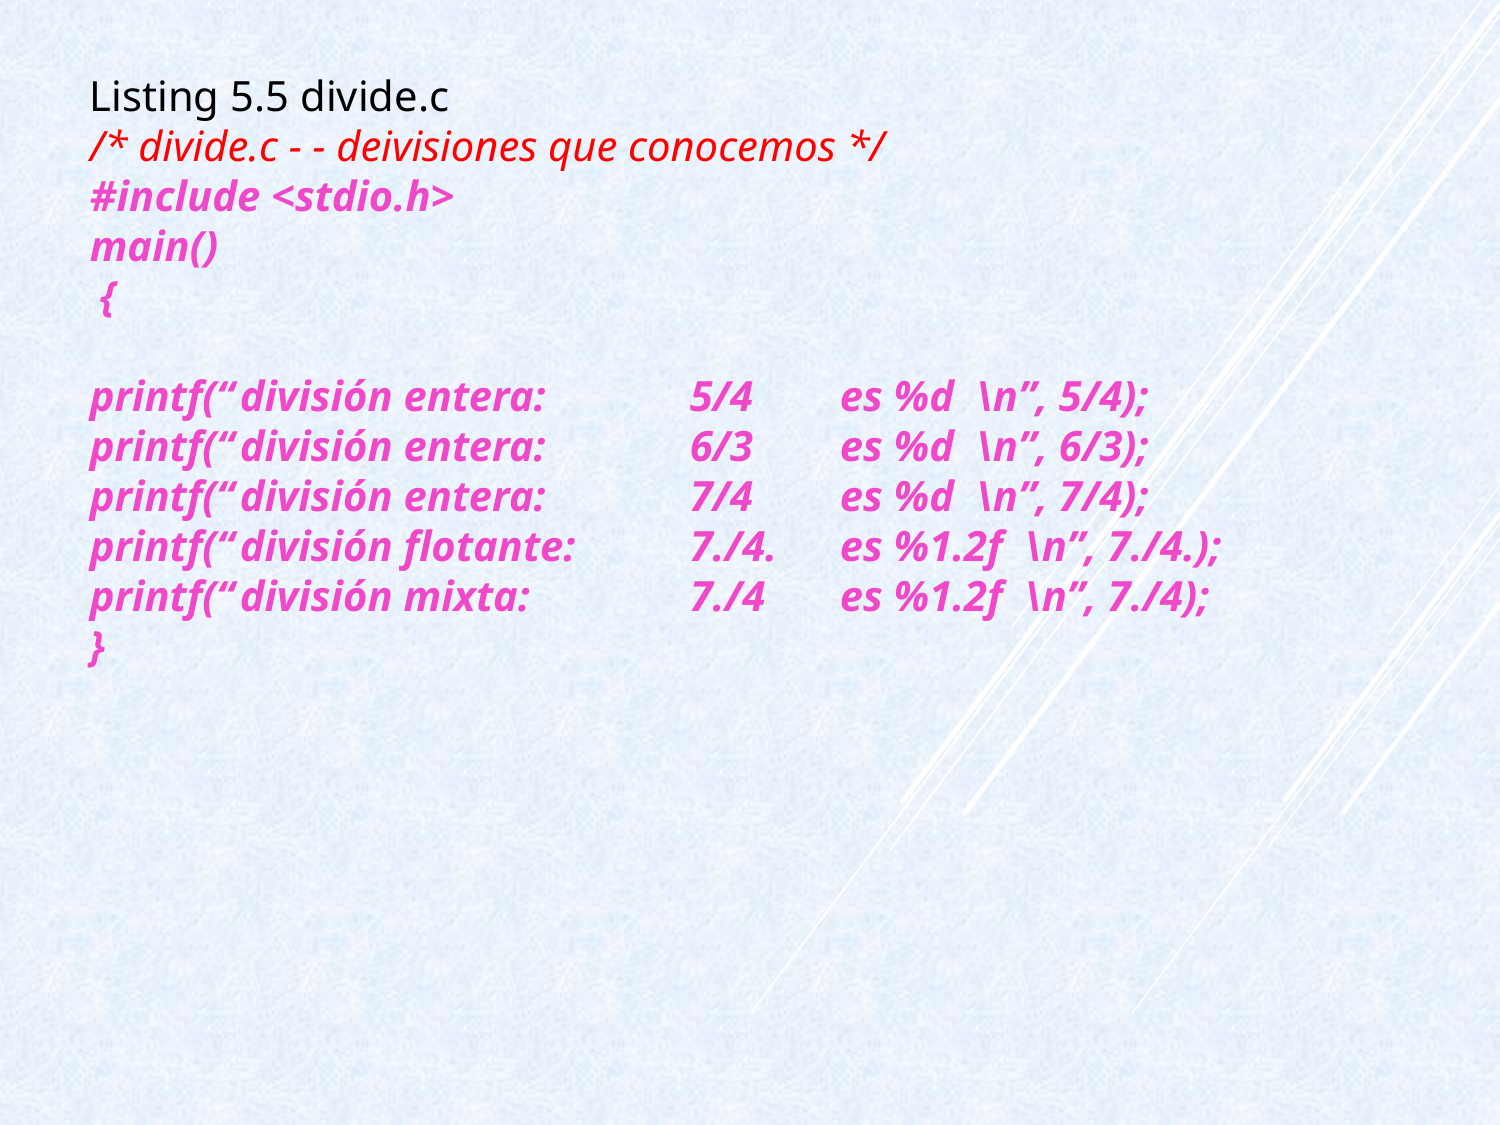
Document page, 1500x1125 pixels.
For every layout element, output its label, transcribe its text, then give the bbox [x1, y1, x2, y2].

text_box Listing 5.5 divide.c /* divide.c - - deivisiones que conocemos */ #include <stdio.h> main() { printf(“ división entera: 5/4 es %d \n”, 5/4); printf(“ división entera: 6/3 es %d \n”, 6/3); printf(“ división entera: 7/4 es %d \n”, 7/4); printf(“ división flotante: 7./4. es %1.2f \n”, 7./4.); printf(“ división mixta: 7./4 es %1.2f \n”, 7./4); } [74, 62, 1438, 678]
